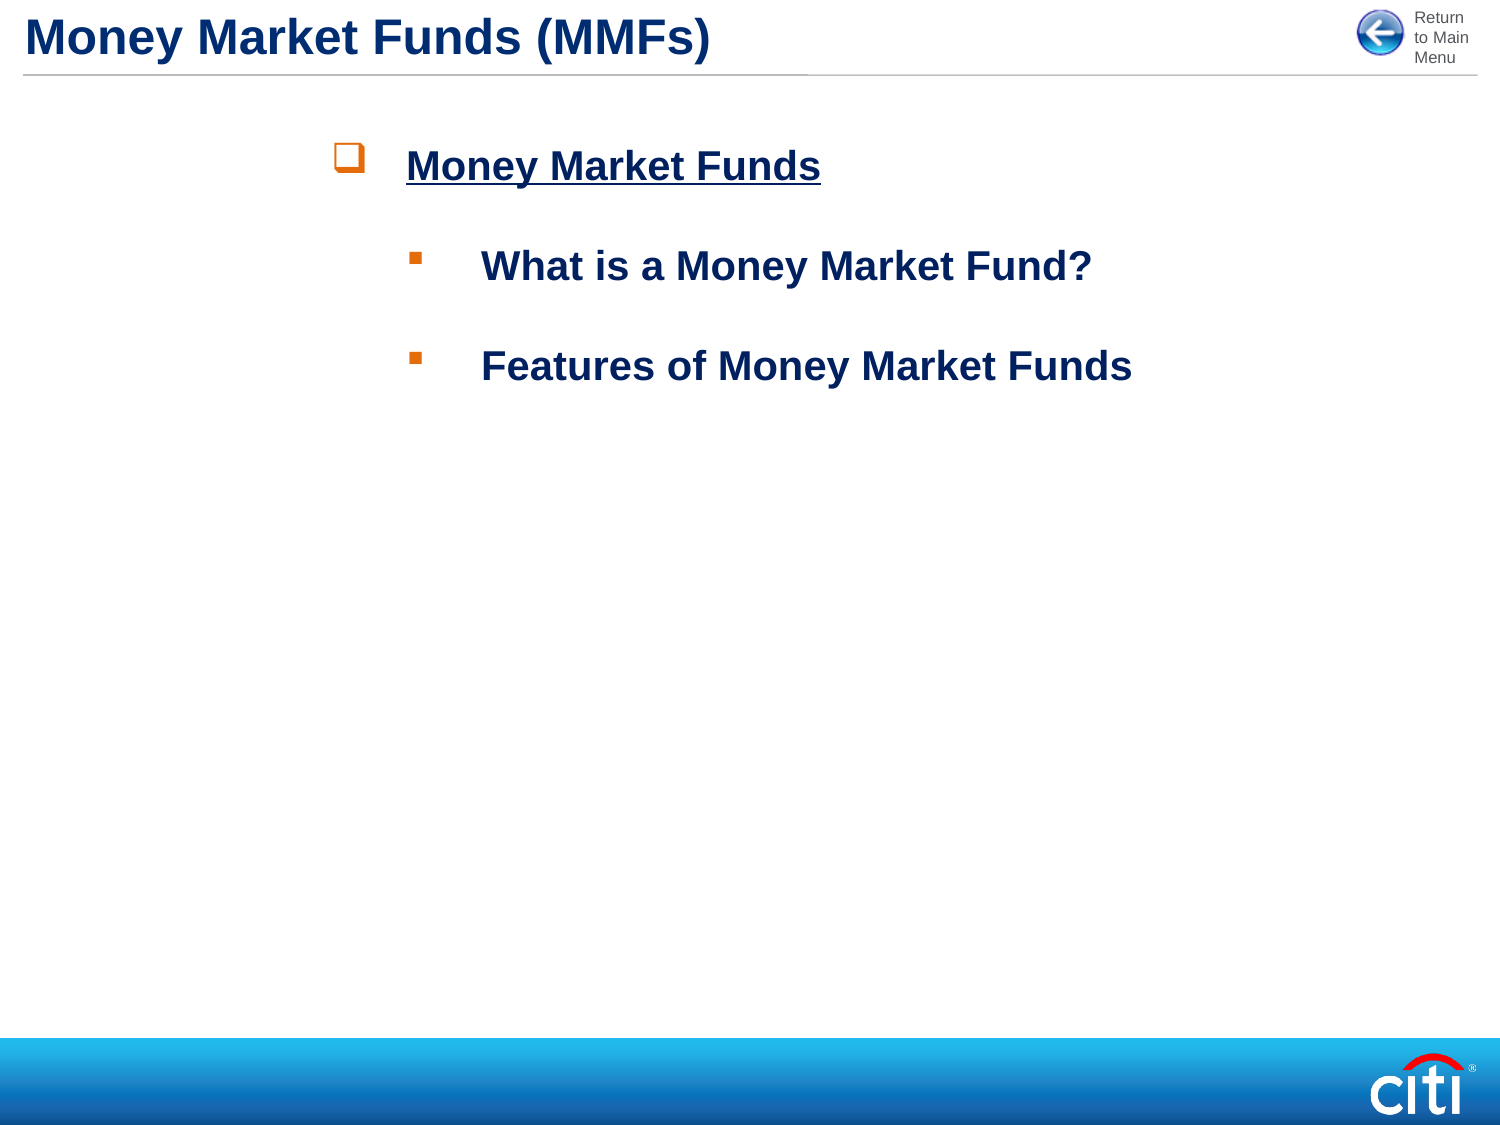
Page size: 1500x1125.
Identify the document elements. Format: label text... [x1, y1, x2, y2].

text_box Money Market Funds What is a Money Market Fund? Features of Money Market Funds [316, 131, 1149, 547]
title Money Market Funds (MMFs) [24, 3, 1338, 66]
text_box Return to Main Menu [1399, 0, 1500, 75]
picture [0, 1038, 1500, 1125]
picture [1340, 3, 1424, 64]
